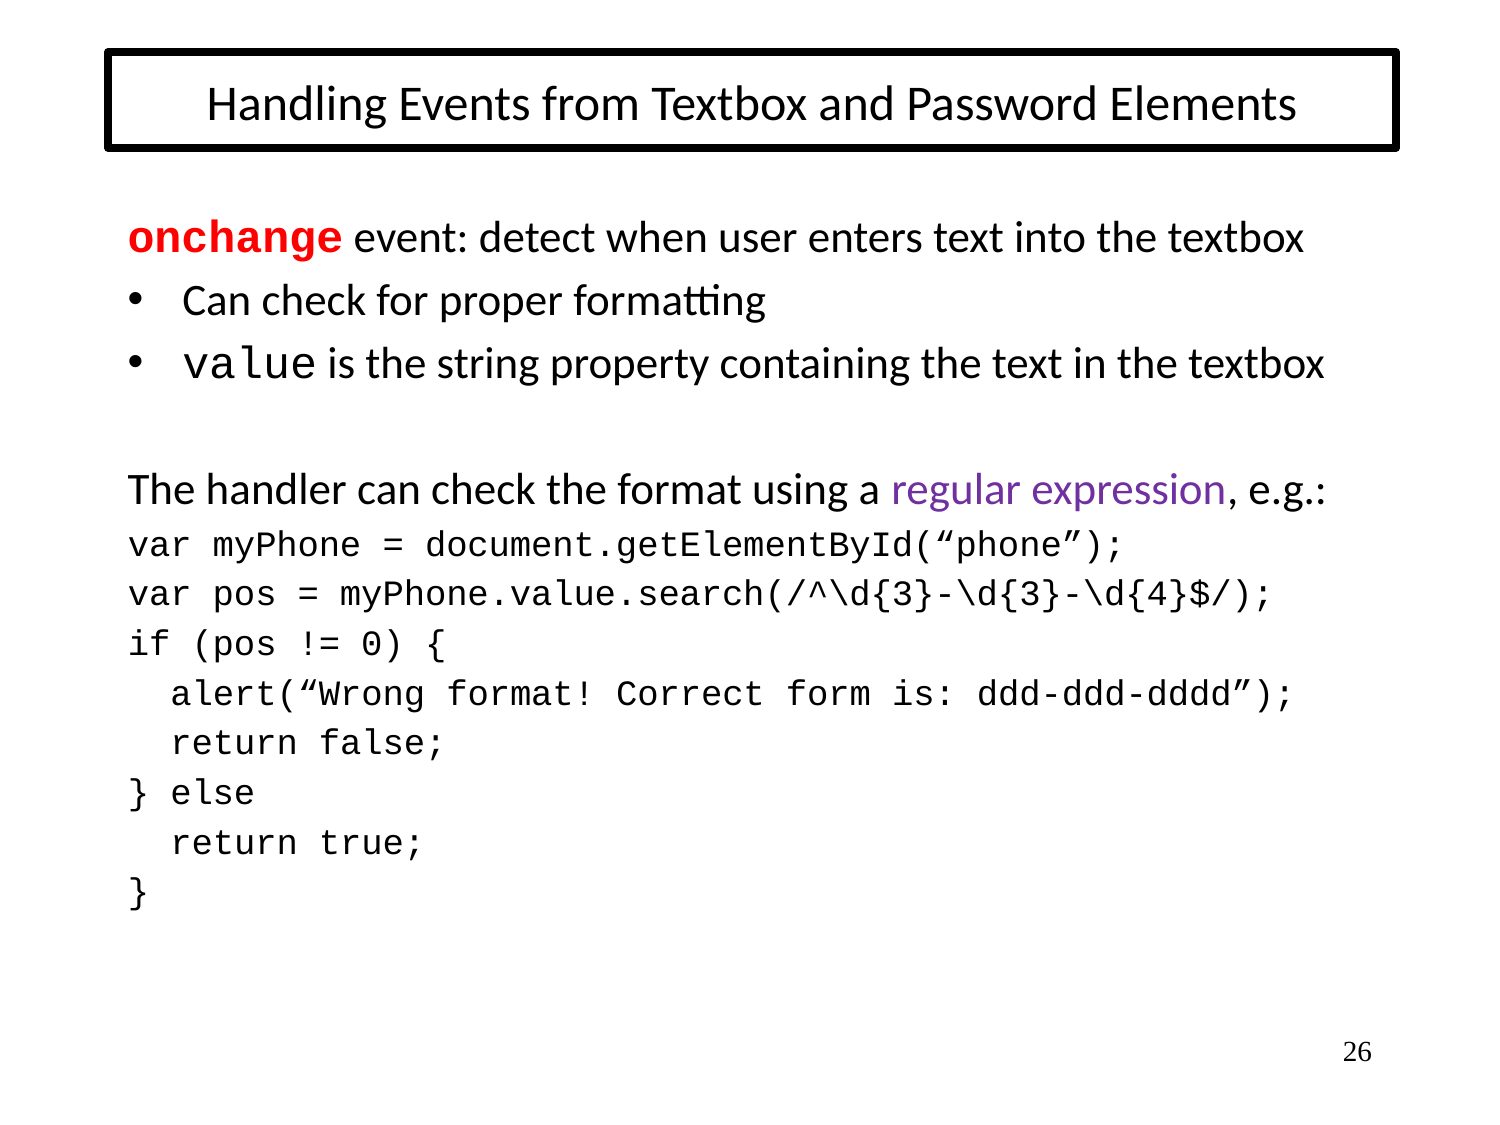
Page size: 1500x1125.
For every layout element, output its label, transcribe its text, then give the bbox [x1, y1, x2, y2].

list onchange event: detect when user enters text into the textbox Can check for proper formatting value is the string property containing the text in the textbox The handler can check the format using a regular expression, e.g.: var myPhone = document.getElementById(“phone”); var pos = myPhone.value.search(/^\d{3}-\d{3}-\d{4}$/); if (pos != 0) { alert(“Wrong format! Correct form is: ddd-ddd-dddd”); return false; } else return true; } [112, 200, 1388, 1063]
title Handling Events from Textbox and Password Elements [104, 48, 1400, 152]
slide_number 26 [1074, 1025, 1388, 1100]
